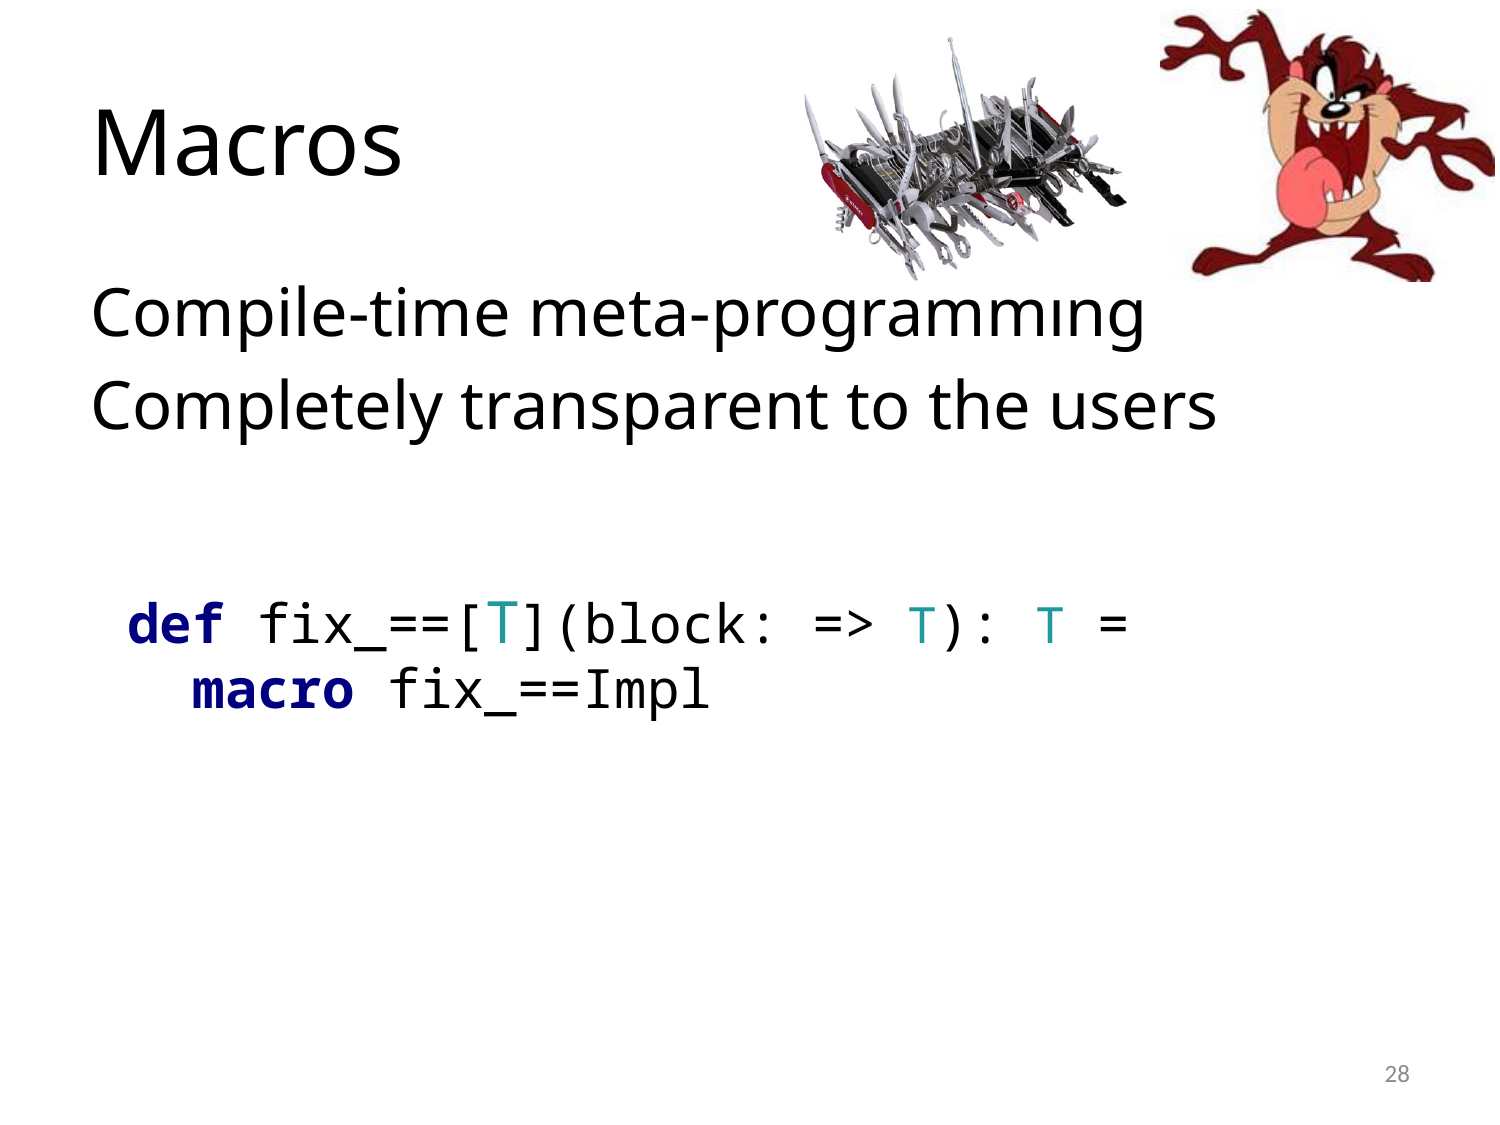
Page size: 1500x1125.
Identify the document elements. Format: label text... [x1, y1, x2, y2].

text_box def fix_==[T](block: => T): T = macro fix_==Impl [112, 512, 1401, 793]
list Compile-time meta-programming Completely transparent to the users [75, 262, 1425, 1005]
picture [786, 0, 1148, 298]
slide_number 28 [1074, 1042, 1425, 1103]
title Macros [75, 45, 781, 233]
picture [1160, 9, 1496, 282]
